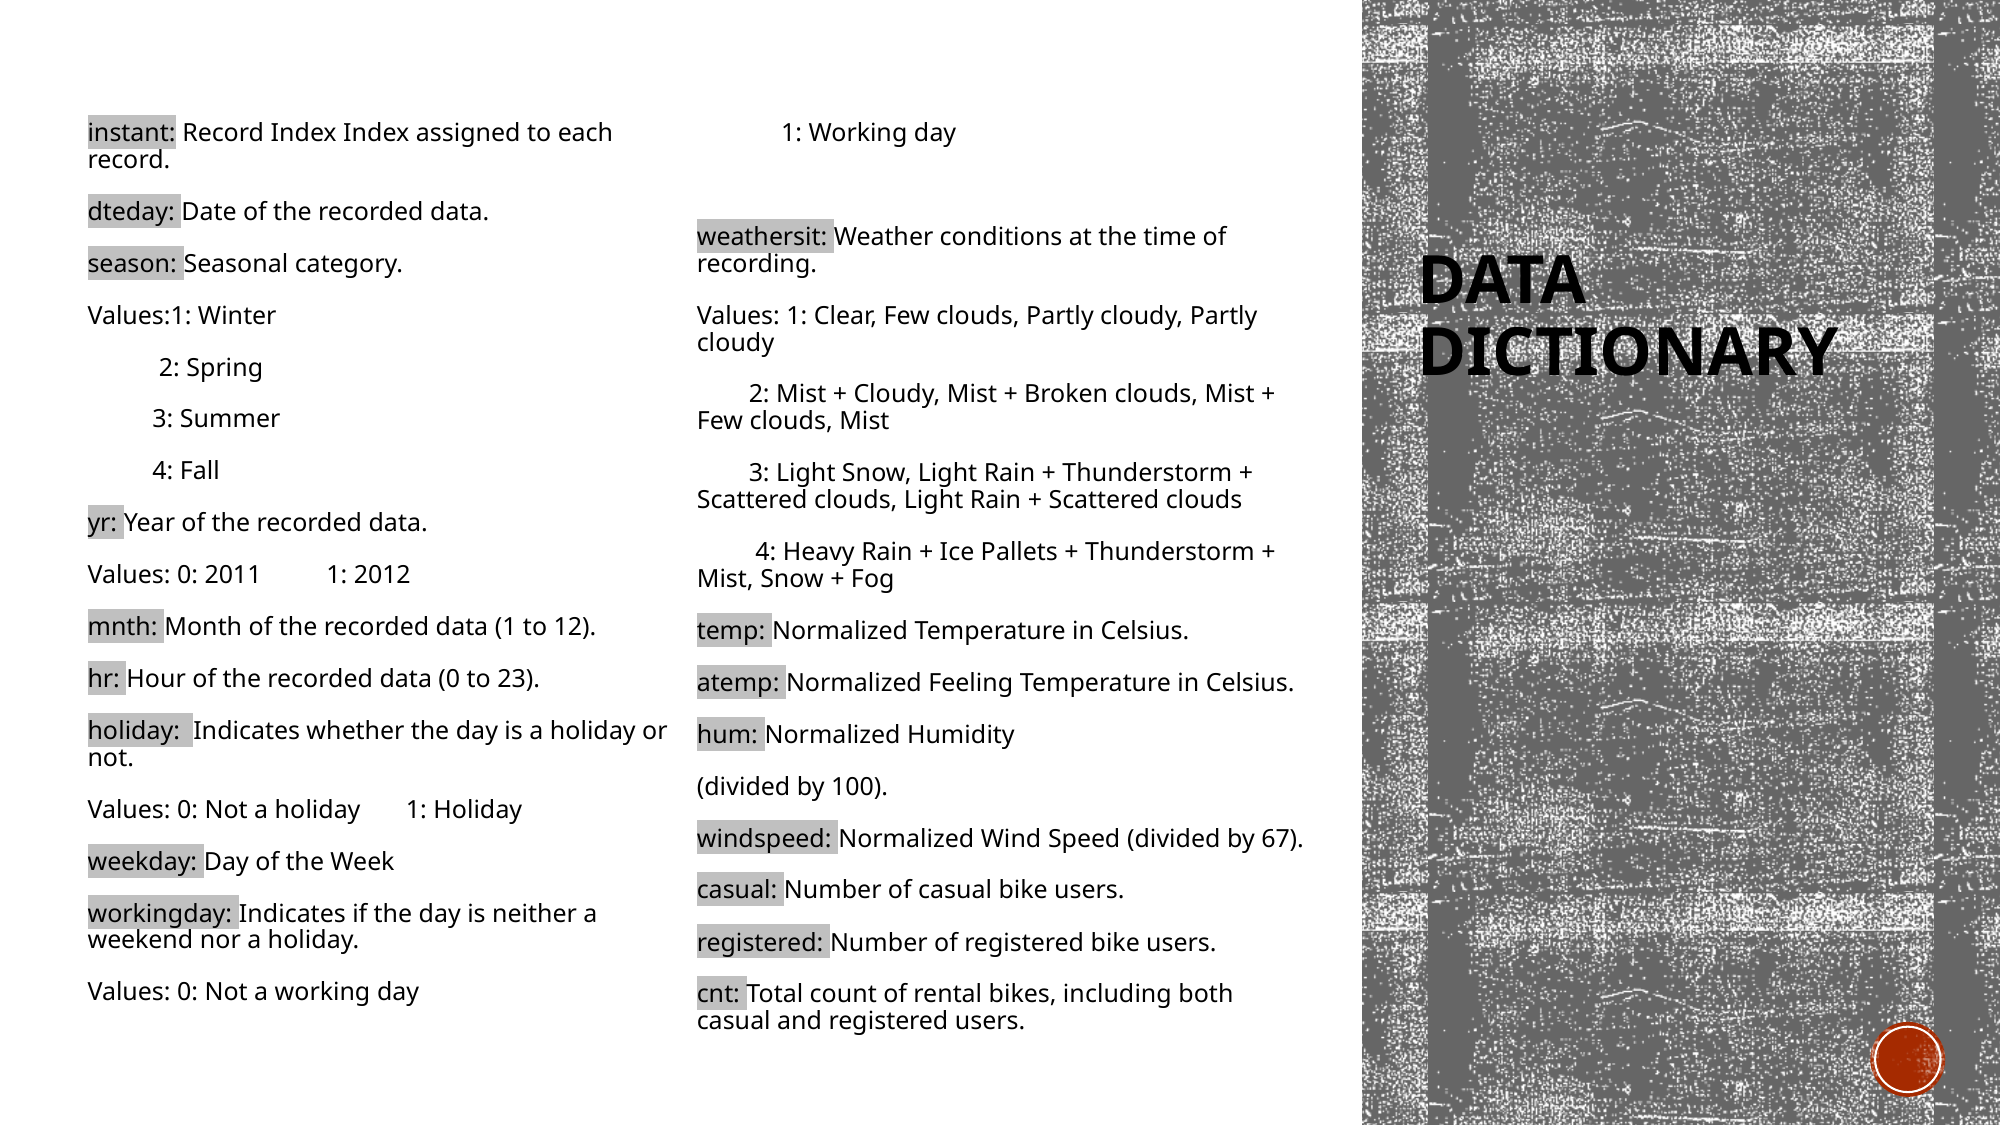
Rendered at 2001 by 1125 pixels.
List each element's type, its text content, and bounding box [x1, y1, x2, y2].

title DATA DICTIONARY [1402, 112, 1928, 398]
list instant: Record Index Index assigned to each record. dteday: Date of the recorded data. season: Seasonal category. Values:1: Winter 2: Spring 3: Summer 4: Fall yr: Year of the recorded data. Values: 0: 2011 1: 2012 mnth: Month of the recorded data (1 to 12). hr: Hour of the recorded data (0 to 23). holiday: Indicates whether the day is a holiday or not. Values: 0: Not a holiday 1: Holiday weekday: Day of the Week workingday: Indicates if the day is neither a weekend nor a holiday. Values: 0: Not a working day 1: Working day weathersit: Weather conditions at the time of recording. Values: 1: Clear, Few clouds, Partly cloudy, Partly cloudy 2: Mist + Cloudy, Mist + Broken clouds, Mist + Few clouds, Mist 3: Light Snow, Light Rain + Thunderstorm + Scattered clouds, Light Rain + Scattered clouds 4: Heavy Rain + Ice Pallets + Thunderstorm + Mist, Snow + Fog temp: Normalized Temperature in Celsius. atemp: Normalized Feeling Temperature in Celsius. hum: Normalized Humidity (divided by 100). windspeed: Normalized Wind Speed (divided by 67). casual: Number of casual bike users. registered: Number of registered bike users. cnt: Total count of rental bikes, including both casual and registered users. [72, 112, 1322, 1043]
